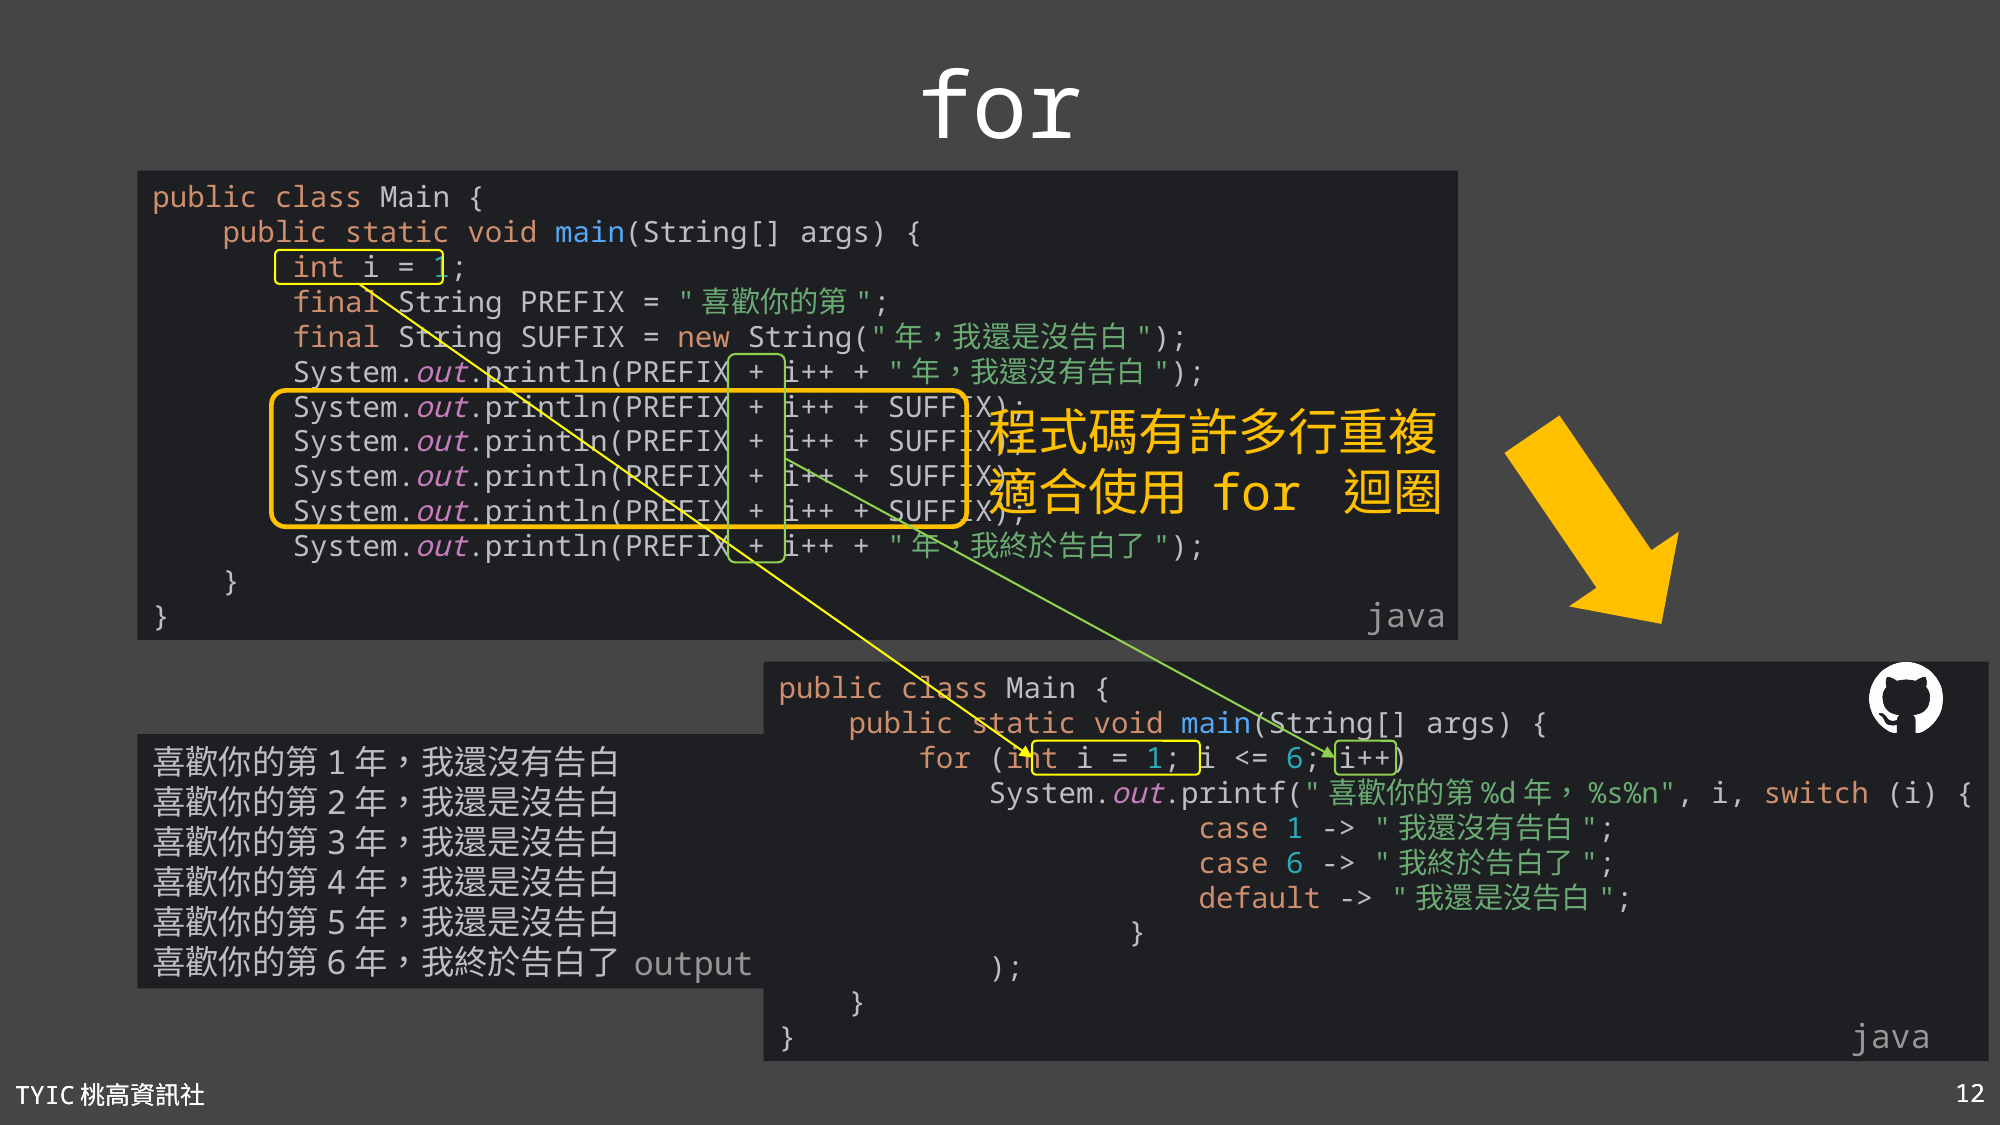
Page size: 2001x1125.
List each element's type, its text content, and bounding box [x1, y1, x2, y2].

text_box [359, 283, 1033, 758]
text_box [137, 167, 1458, 643]
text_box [137, 732, 765, 990]
text_box [1503, 414, 1681, 626]
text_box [784, 458, 1336, 758]
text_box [809, 659, 1943, 1064]
title for [137, 0, 1863, 218]
